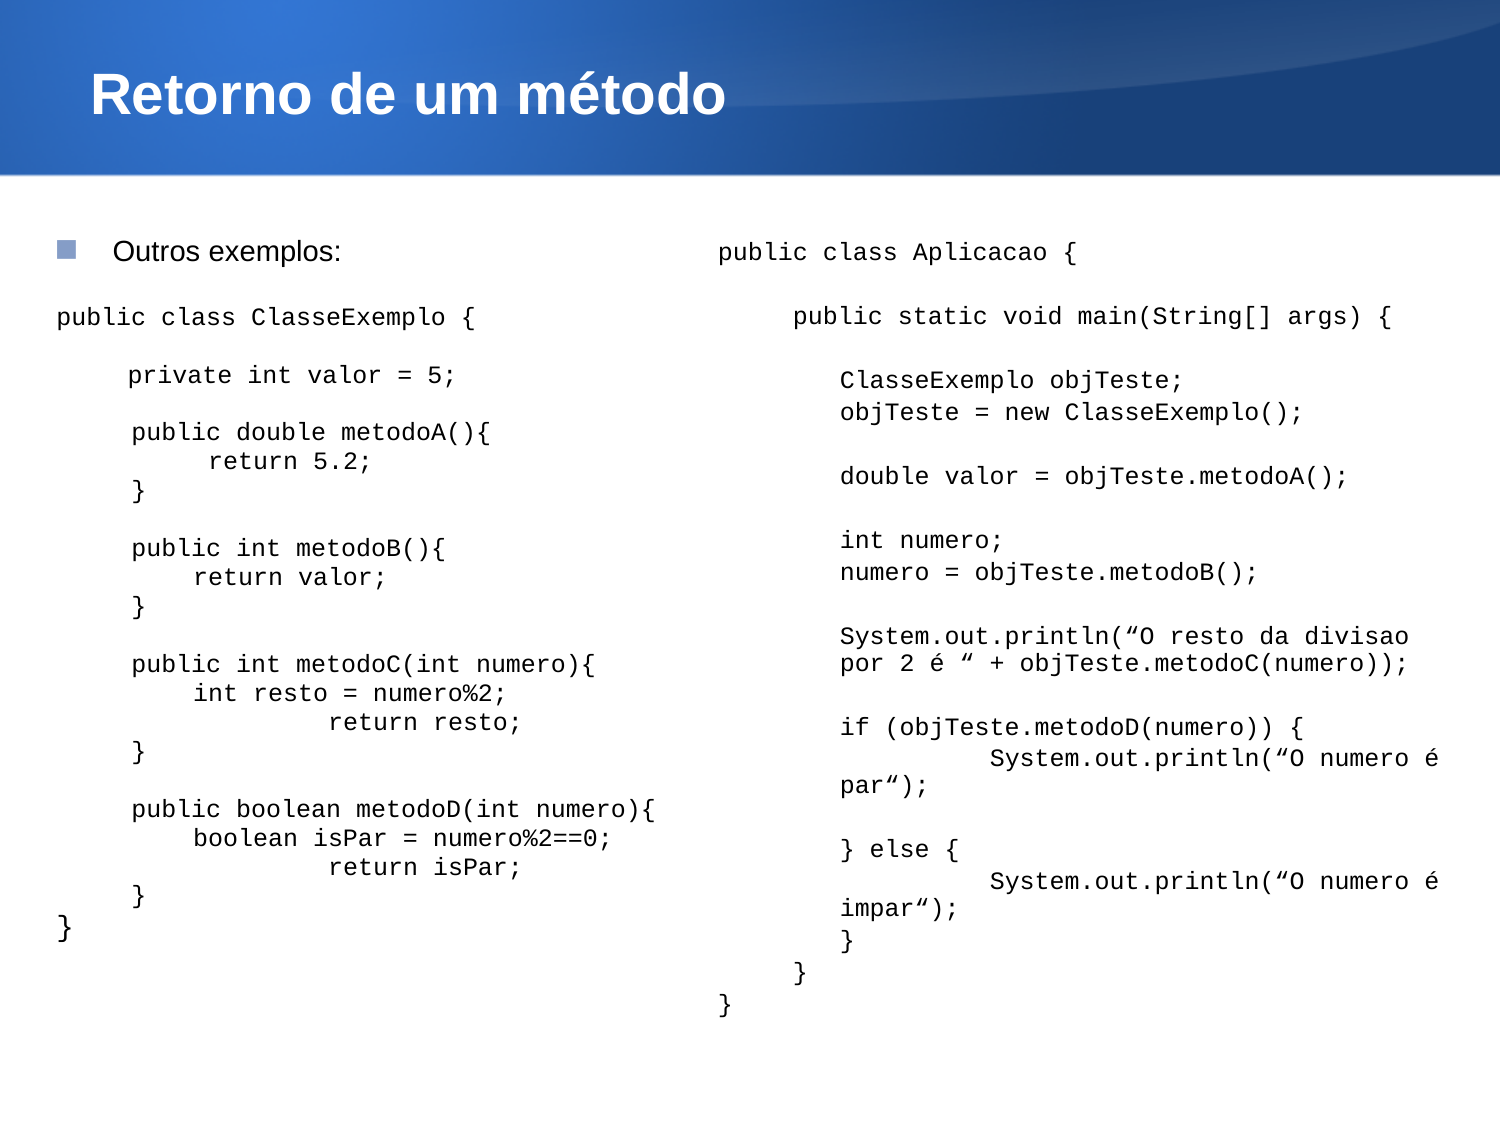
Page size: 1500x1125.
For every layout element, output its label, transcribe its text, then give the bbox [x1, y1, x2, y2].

title Retorno de um método [74, 32, 1426, 150]
picture [0, 0, 1500, 1125]
list Outros exemplos: public class ClasseExemplo { private int valor = 5; public double metodoA(){ return 5.2; } public int metodoB(){ return valor; } public int metodoC(int numero){ int resto = numero%2; return resto; } public boolean metodoD(int numero){ boolean isPar = numero%2==0; return isPar; } } [40, 231, 702, 1076]
list public class Aplicacao { public static void main(String[] args) { ClasseExemplo objTeste; objTeste = new ClasseExemplo(); double valor = objTeste.metodoA(); int numero; numero = objTeste.metodoB(); System.out.println(“O resto da divisao por 2 é “ + objTeste.metodoC(numero)); if (objTeste.metodoD(numero)) { System.out.println(“O numero é par“); } else { System.out.println(“O numero é impar“); } } } [702, 231, 1460, 1076]
